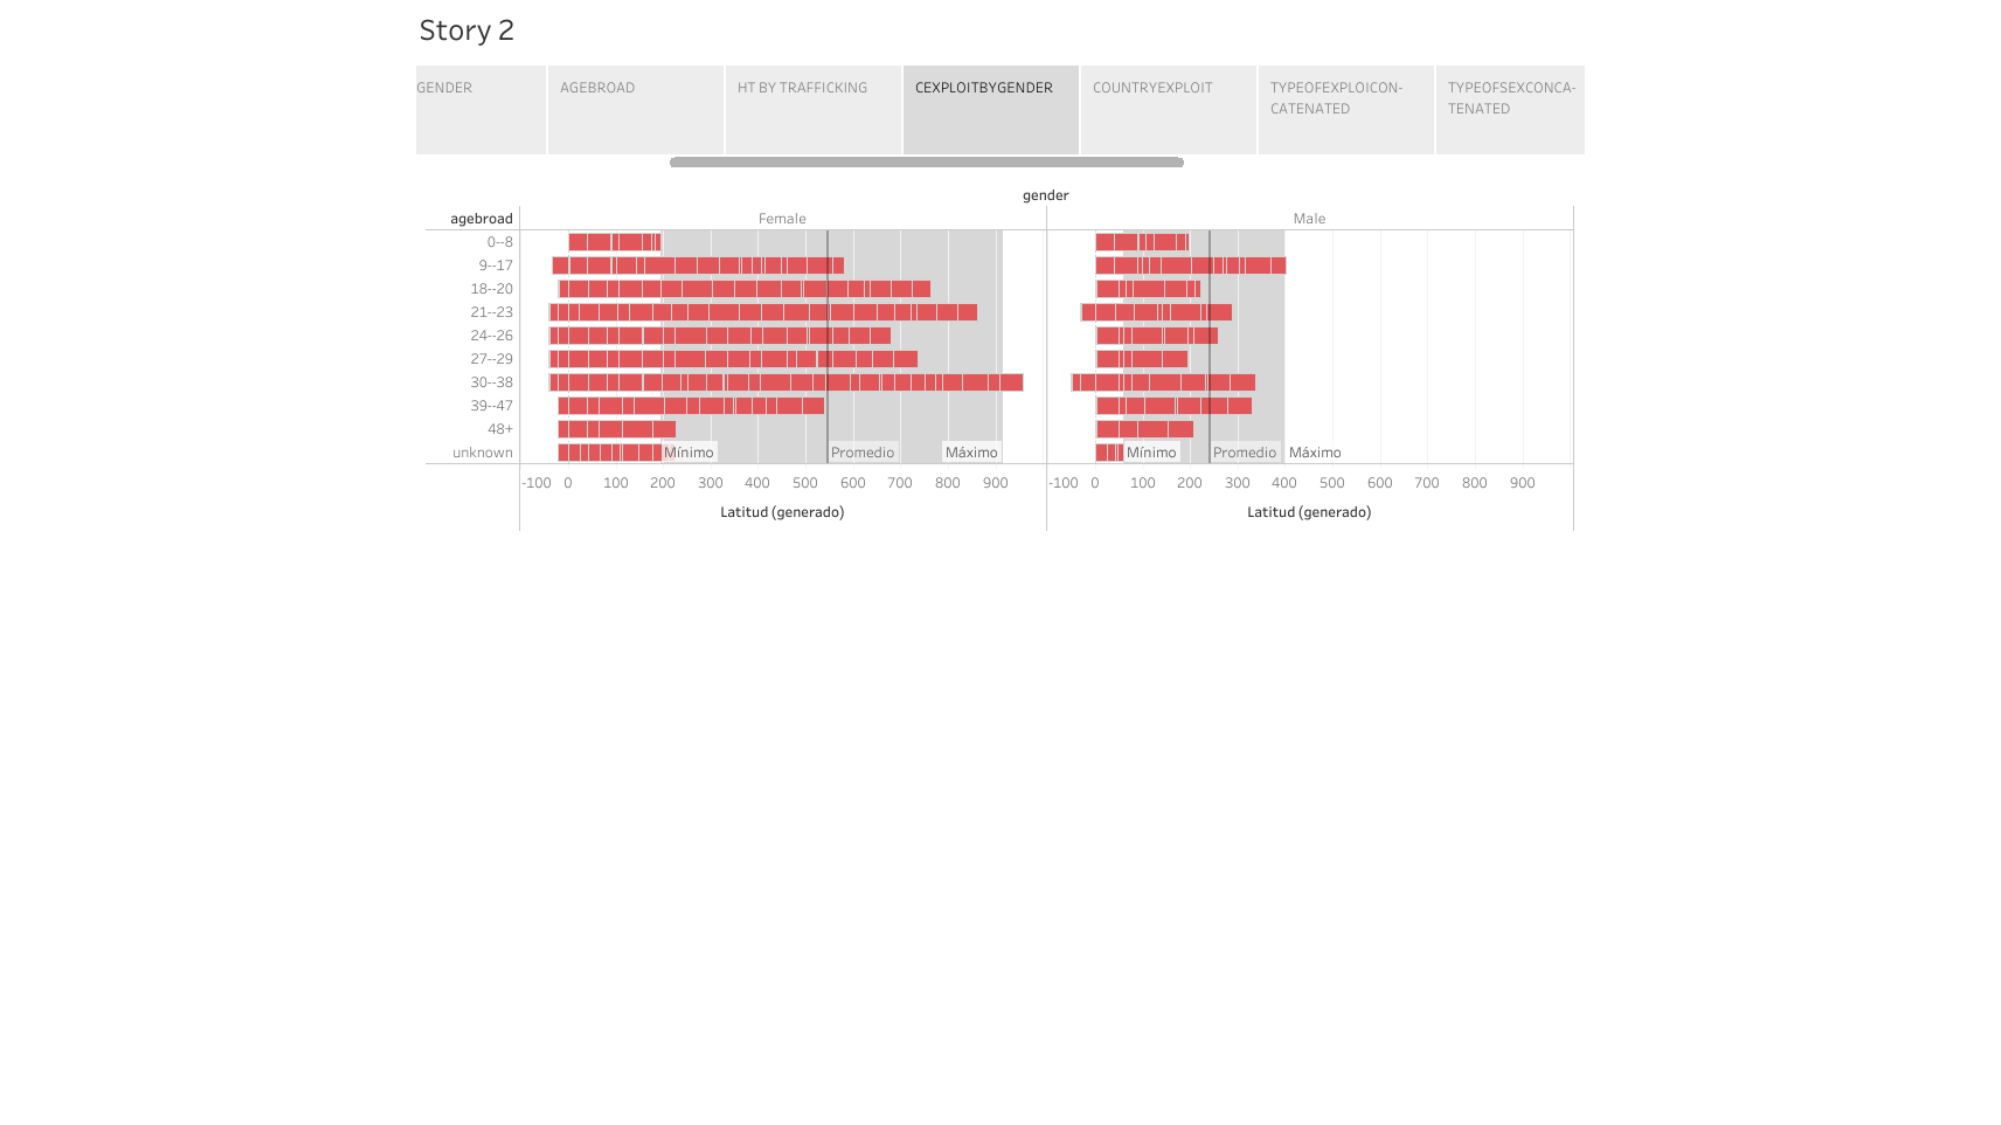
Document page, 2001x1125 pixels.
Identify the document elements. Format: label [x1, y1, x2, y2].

picture [407, 0, 1593, 1125]
